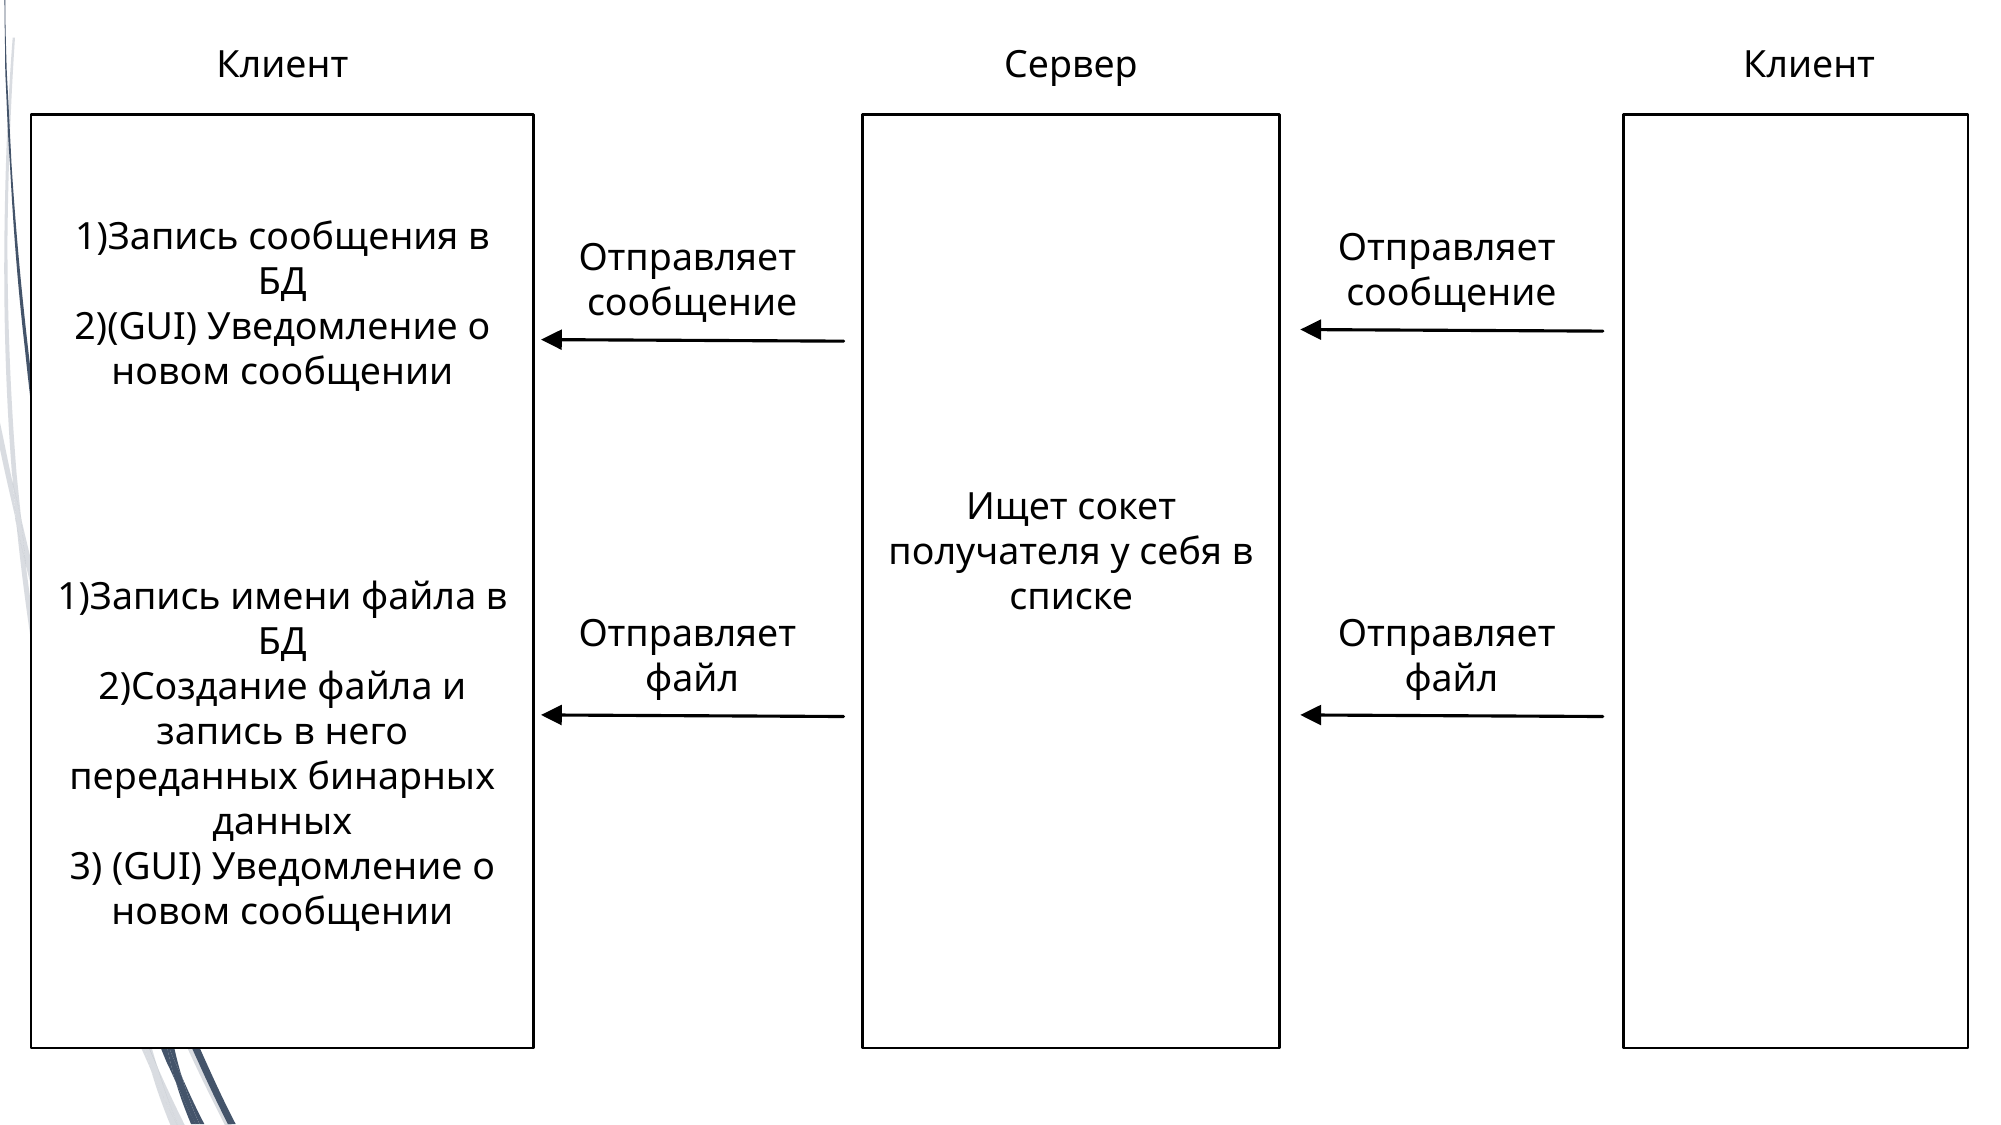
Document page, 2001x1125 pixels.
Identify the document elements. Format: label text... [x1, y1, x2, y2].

text_box Ищет сокет получателя у себя в списке [861, 113, 1281, 1049]
text_box Клиент [201, 32, 364, 93]
text_box Сервер [989, 32, 1153, 93]
text_box Отправляет сообщение [1322, 215, 1581, 321]
text_box Клиент [1728, 32, 1890, 93]
text_box 1)Запись сообщения в БД 2)(GUI) Уведомление о новом сообщении 1)Запись имени файла в БД 2)Создание файла и запись в него переданных бинарных данных 3) (GUI) Уведомление о новом сообщении [30, 113, 535, 1049]
text_box [1622, 113, 1969, 1049]
text_box Отправляет файл [1322, 601, 1581, 706]
text_box Отправляет сообщение [563, 225, 821, 331]
text_box Отправляет файл [563, 601, 821, 706]
